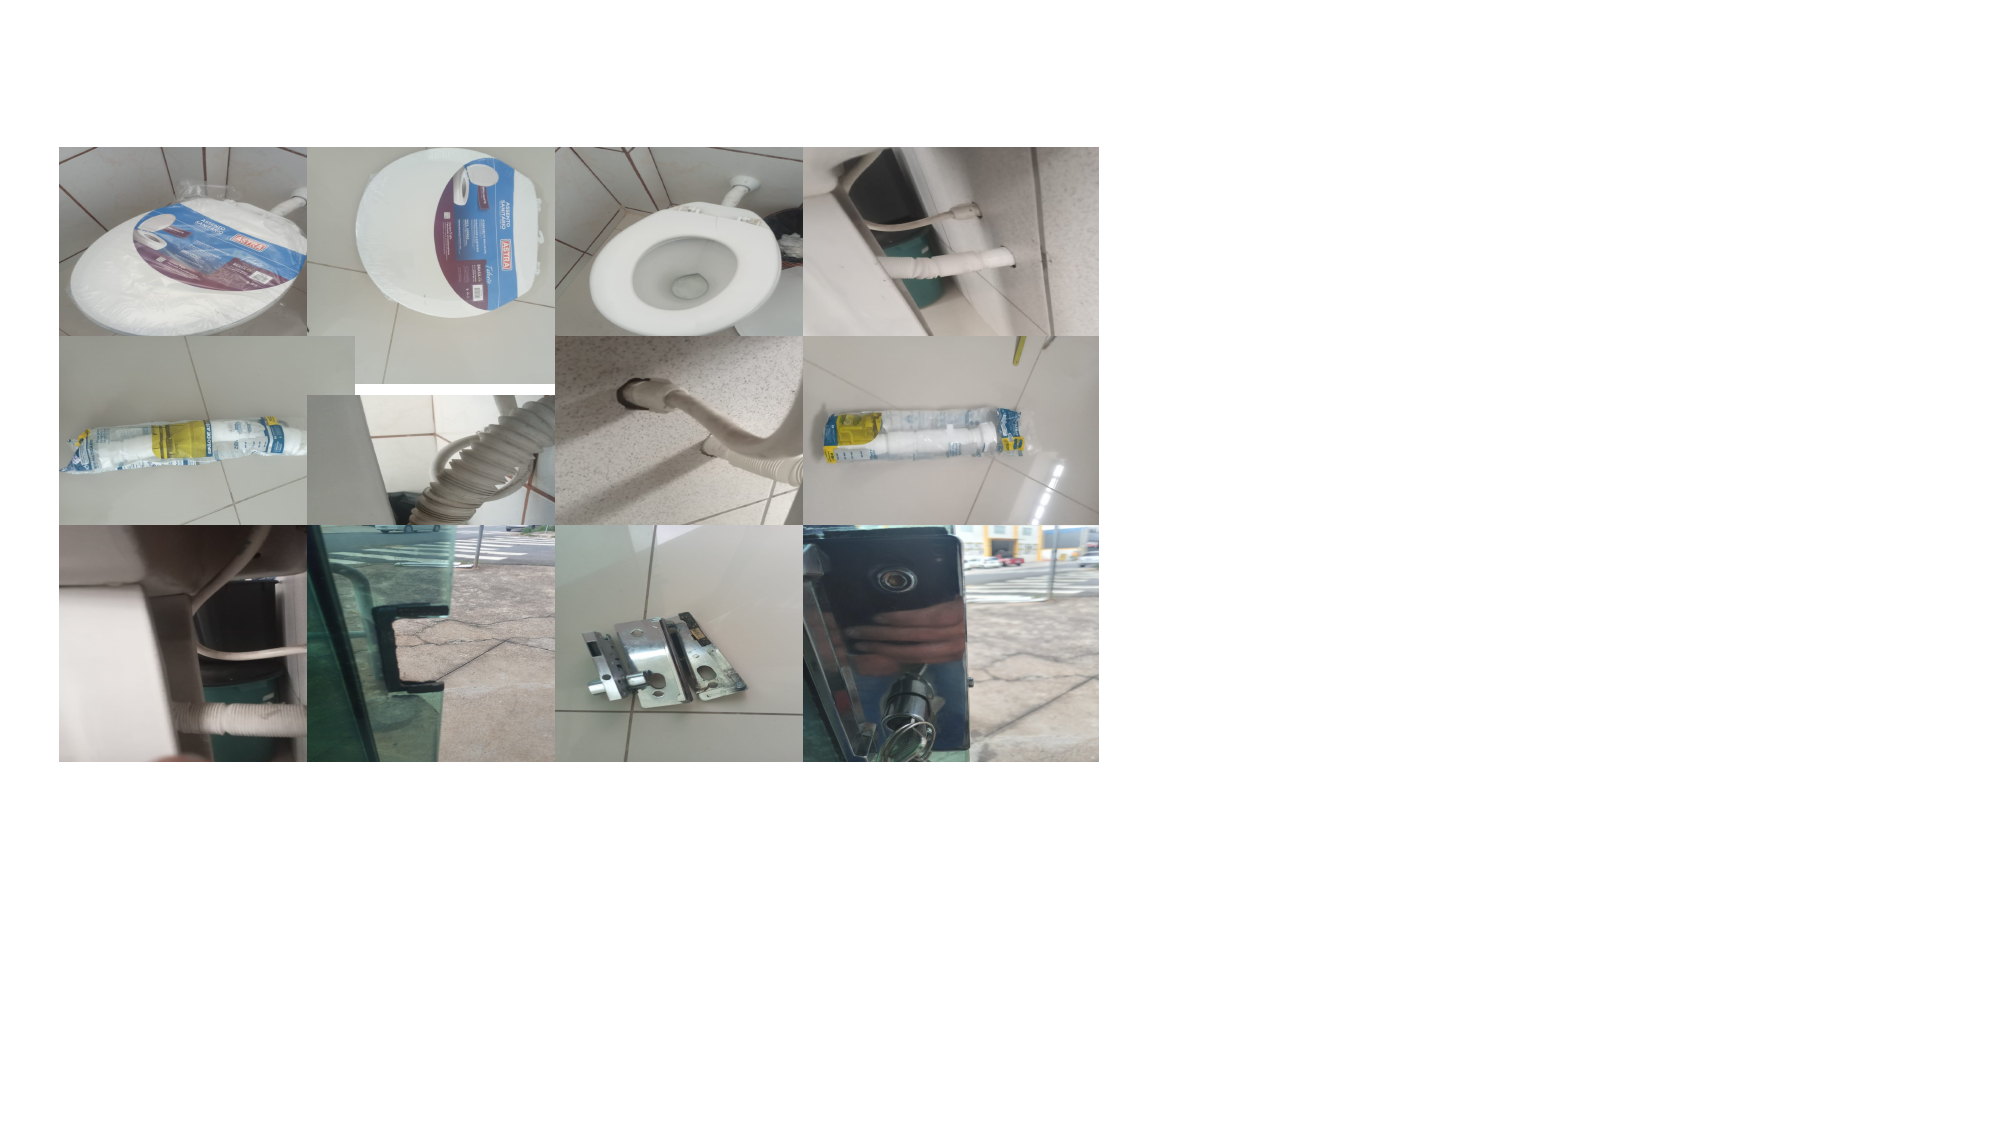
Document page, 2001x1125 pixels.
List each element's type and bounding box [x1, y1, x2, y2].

picture [58, 147, 1099, 762]
